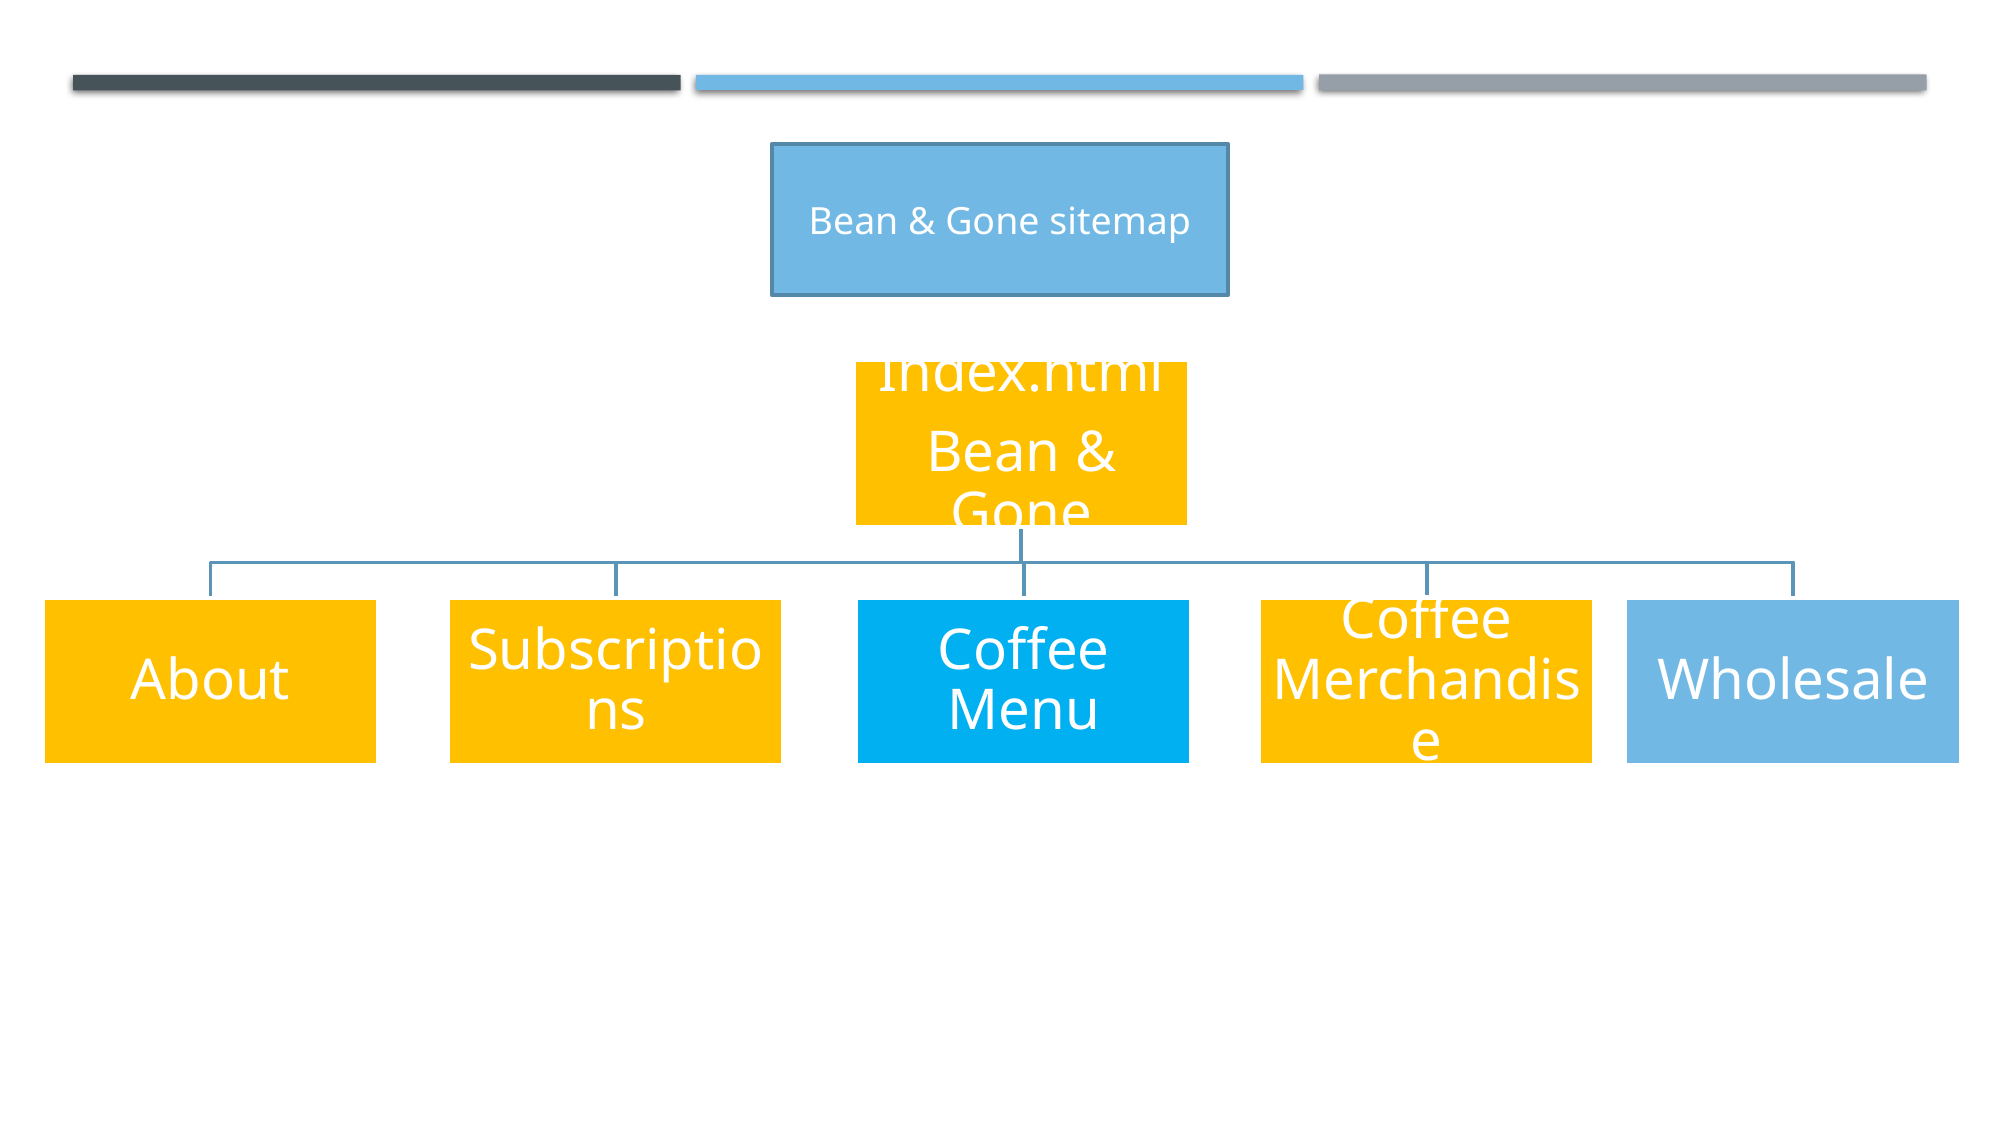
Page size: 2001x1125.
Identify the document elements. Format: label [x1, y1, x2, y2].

text_box [42, 15, 2000, 1110]
